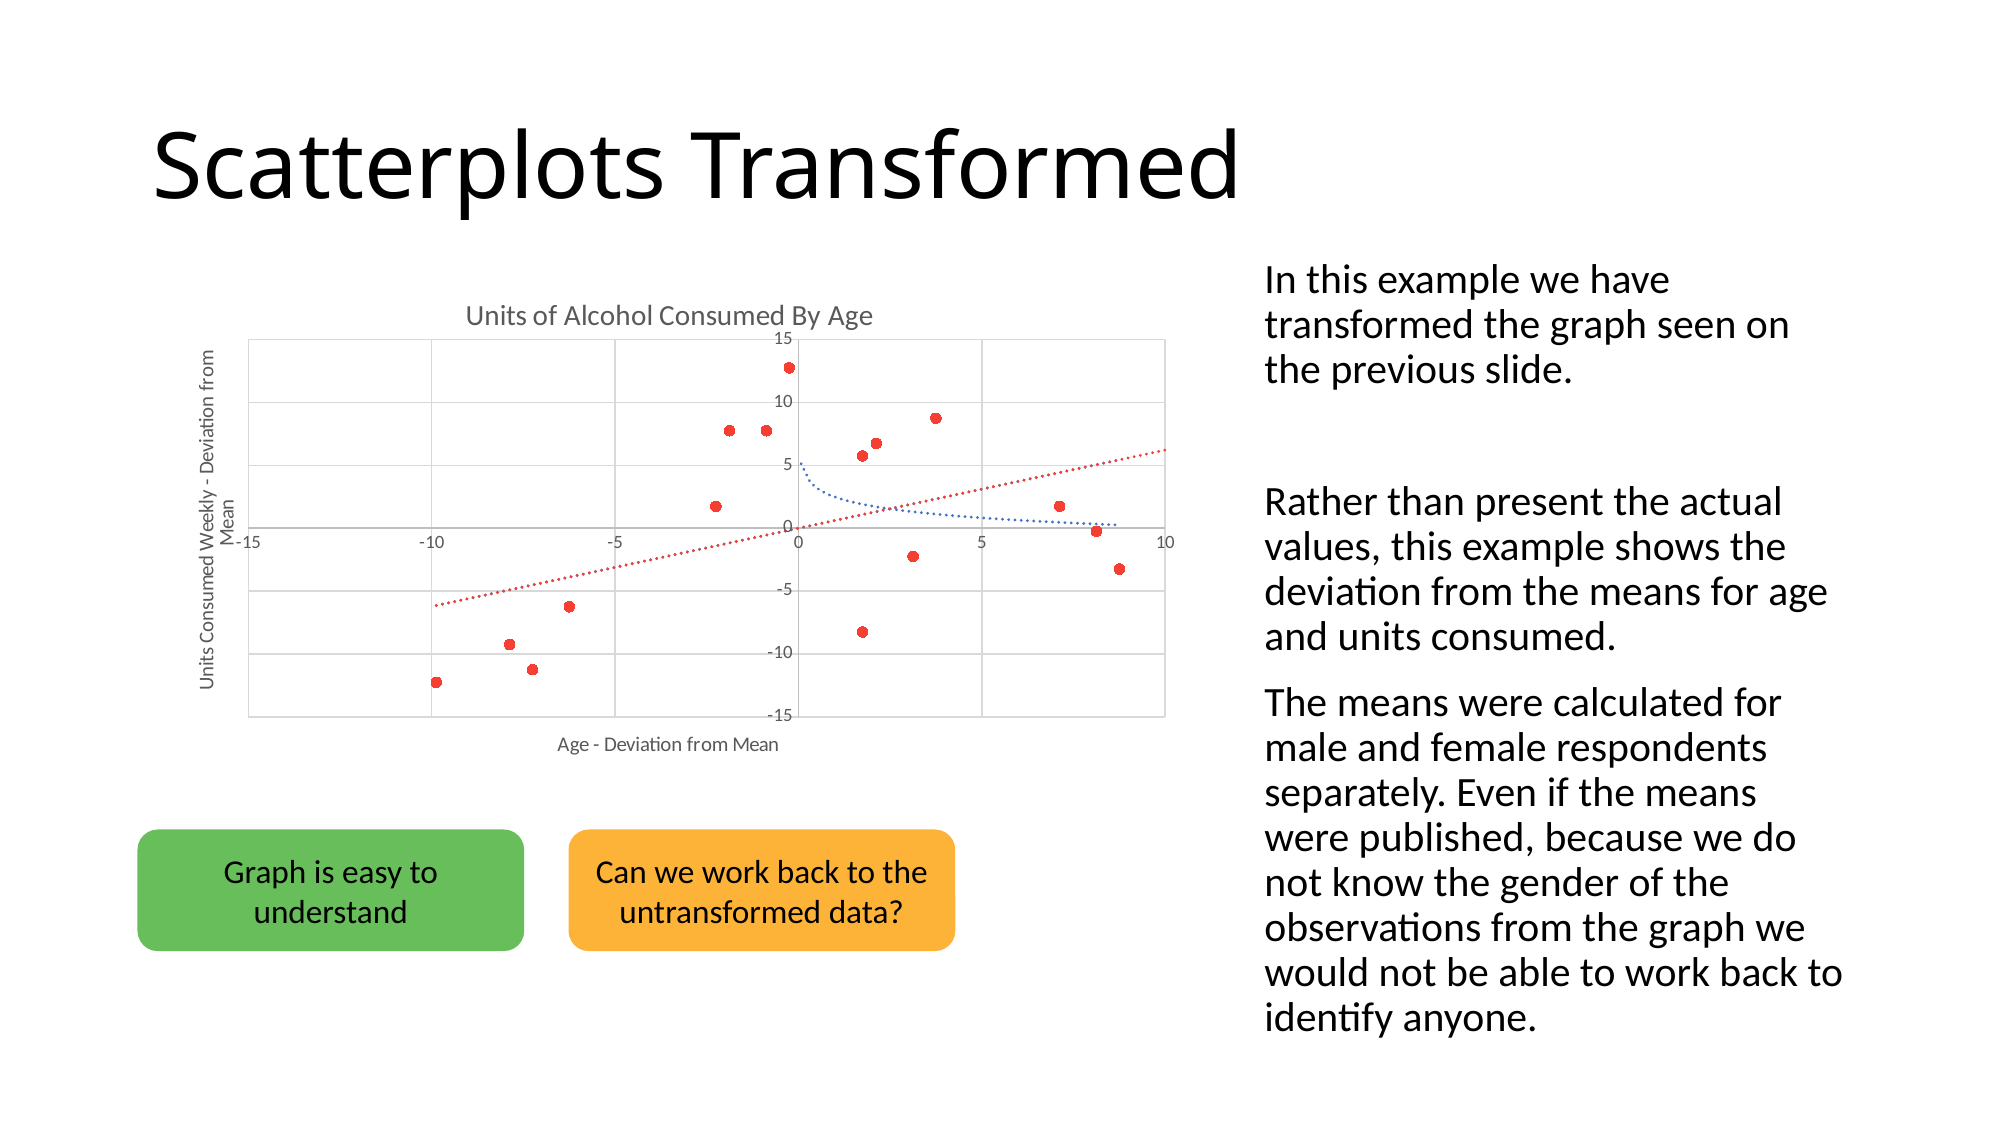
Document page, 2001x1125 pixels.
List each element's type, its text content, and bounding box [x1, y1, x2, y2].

title Scatterplots Transformed [137, 59, 1863, 278]
list In this example we have transformed the graph seen on the previous slide. Rather than present the actual values, this example shows the deviation from the means for age and units consumed. The means were calculated for male and female respondents separately. Even if the means were published, because we do not know the gender of the observations from the graph we would not be able to work back to identify anyone. [1249, 250, 1863, 1039]
text_box Can we work back to the untransformed data? [567, 828, 957, 953]
chart [137, 277, 1202, 764]
text_box Graph is easy to understand [136, 828, 526, 953]
